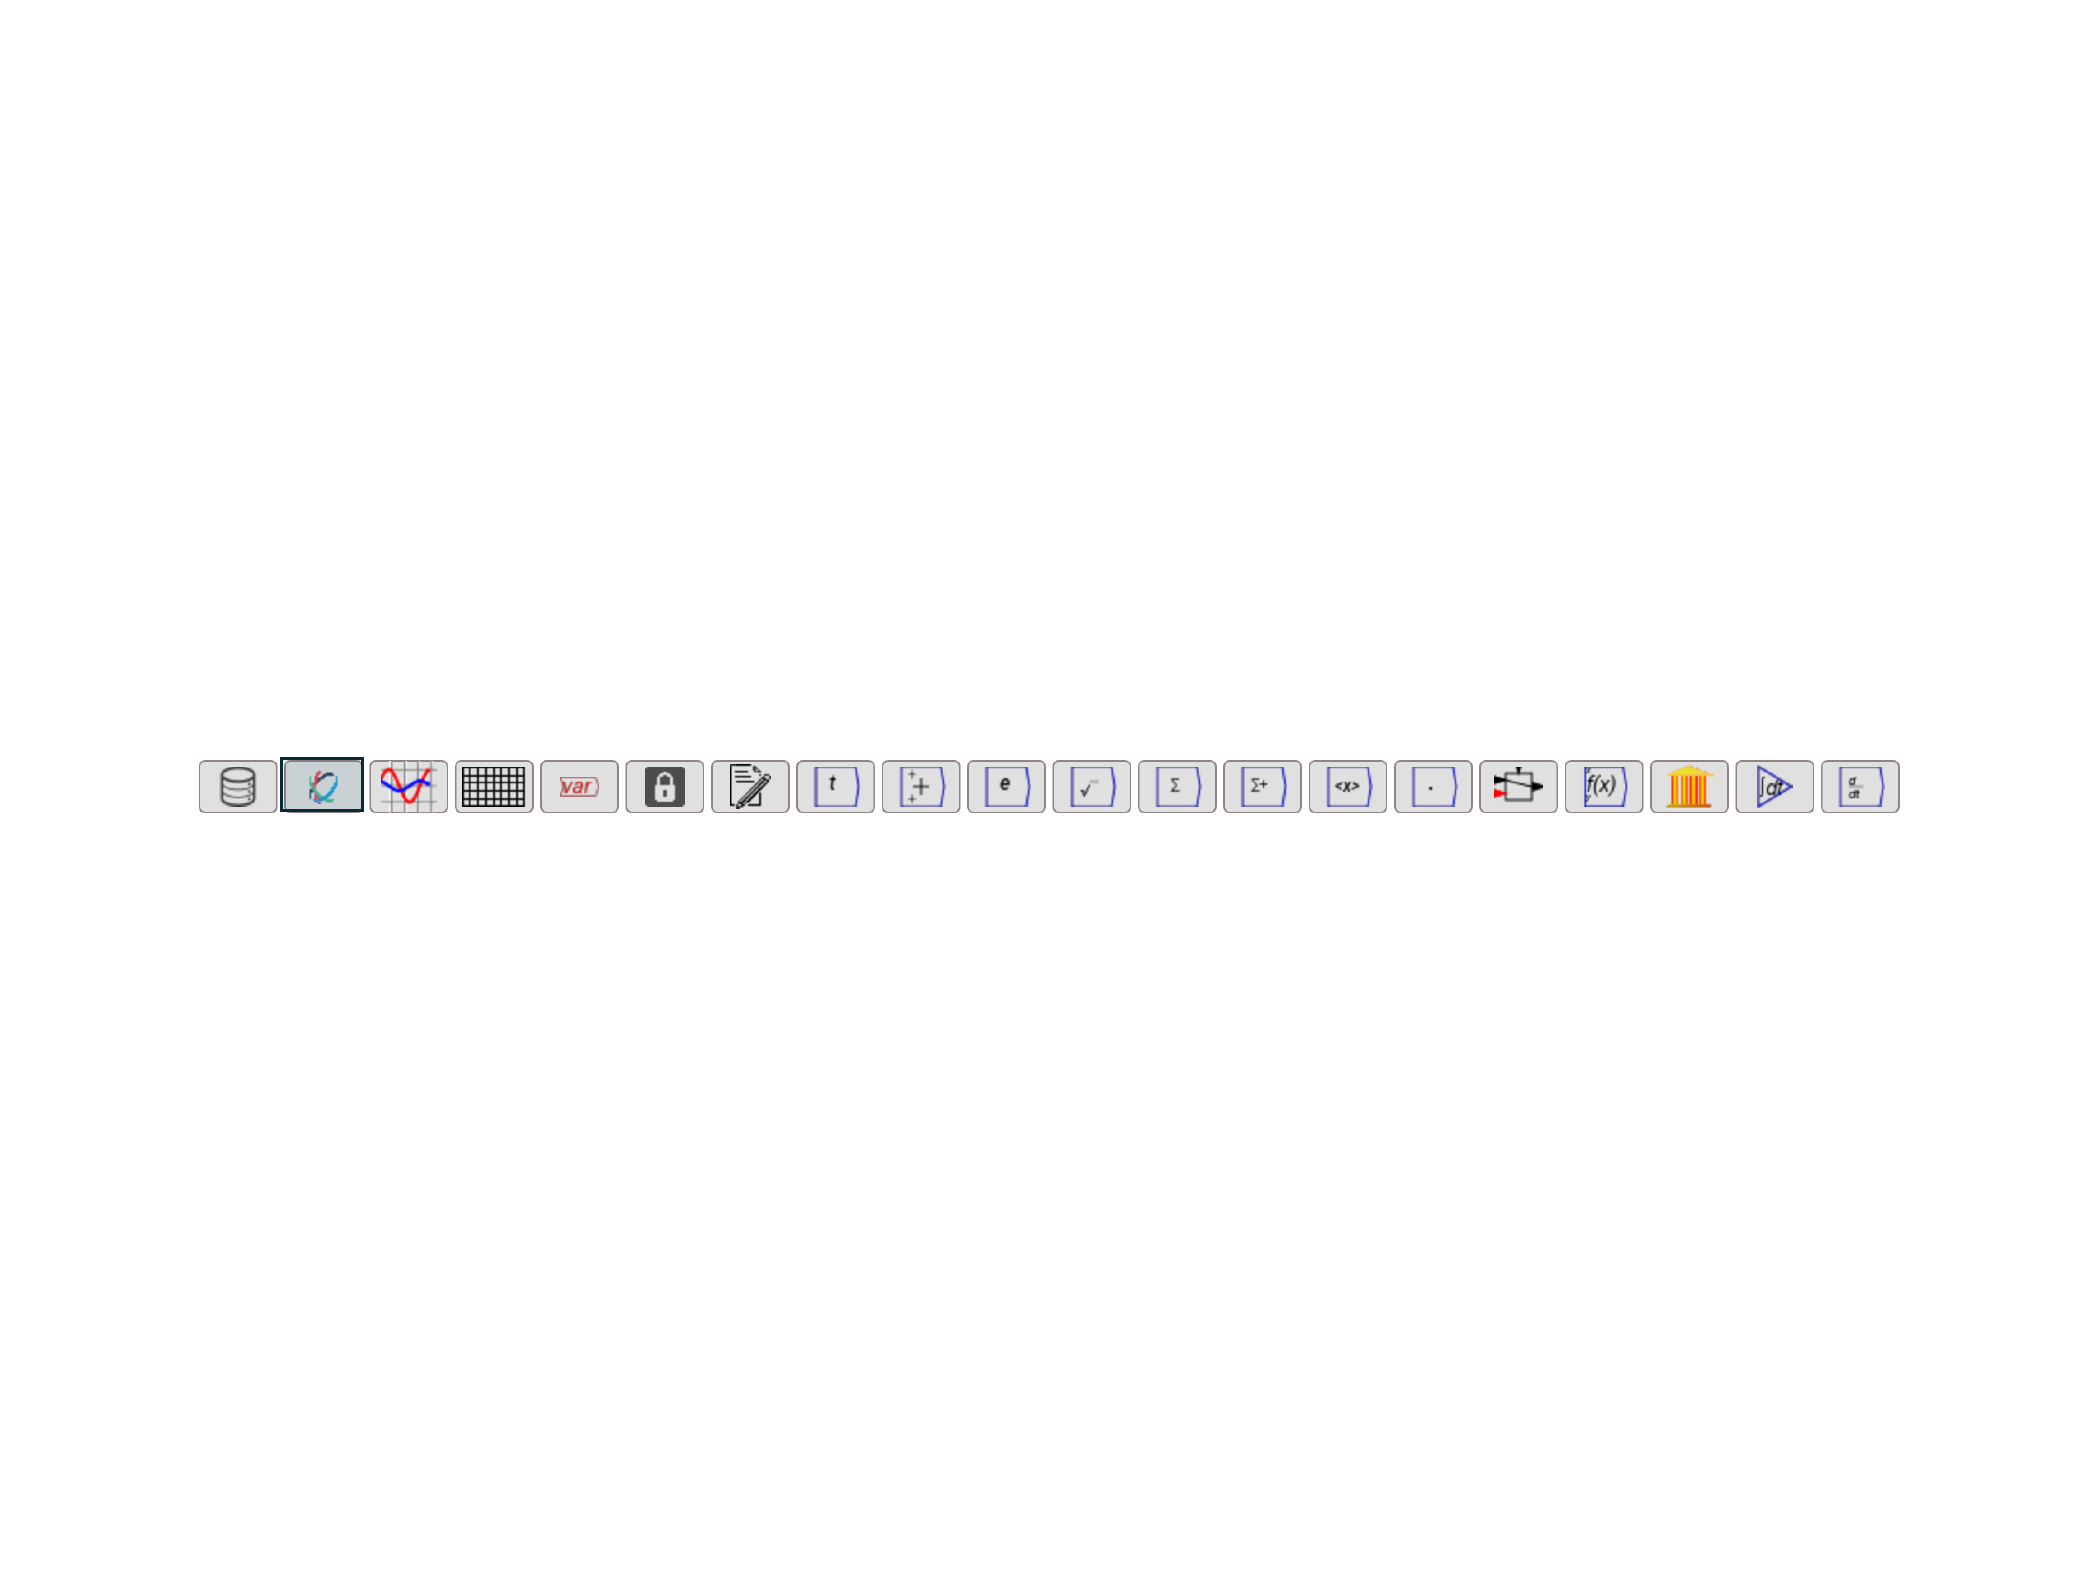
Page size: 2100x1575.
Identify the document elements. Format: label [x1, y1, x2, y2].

picture [195, 757, 1905, 818]
